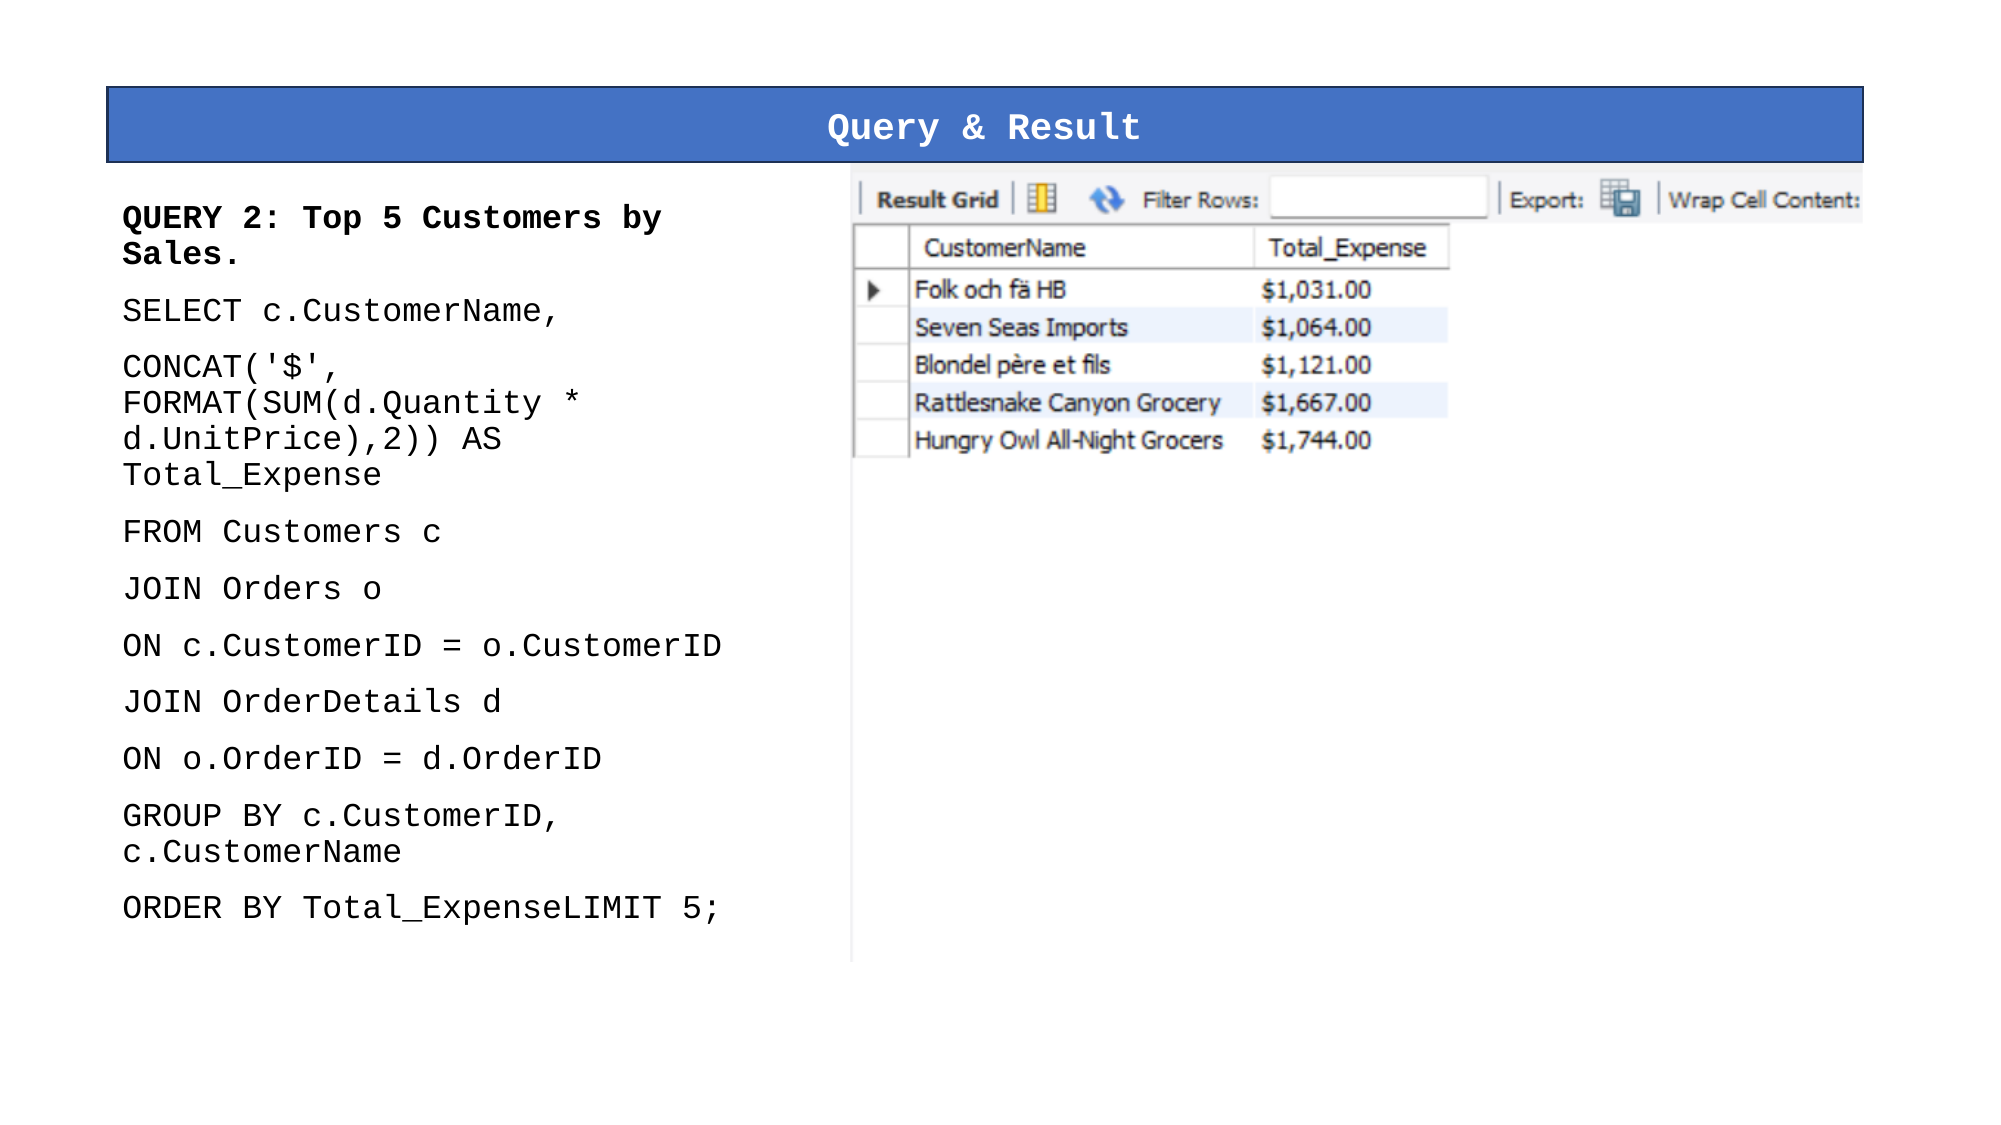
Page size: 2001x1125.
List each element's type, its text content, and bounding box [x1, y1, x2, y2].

text_box Query & Result [106, 86, 1864, 163]
picture [850, 161, 1863, 962]
list QUERY 2: Top 5 Customers by Sales. SELECT c.CustomerName, CONCAT('$', FORMAT(SUM(d.Quantity * d.UnitPrice),2)) AS Total_Expense FROM Customers c JOIN Orders o ON c.CustomerID = o.CustomerID JOIN OrderDetails d ON o.OrderID = d.OrderID GROUP BY c.CustomerID, c.CustomerName ORDER BY Total_ExpenseLIMIT 5; [107, 163, 783, 963]
